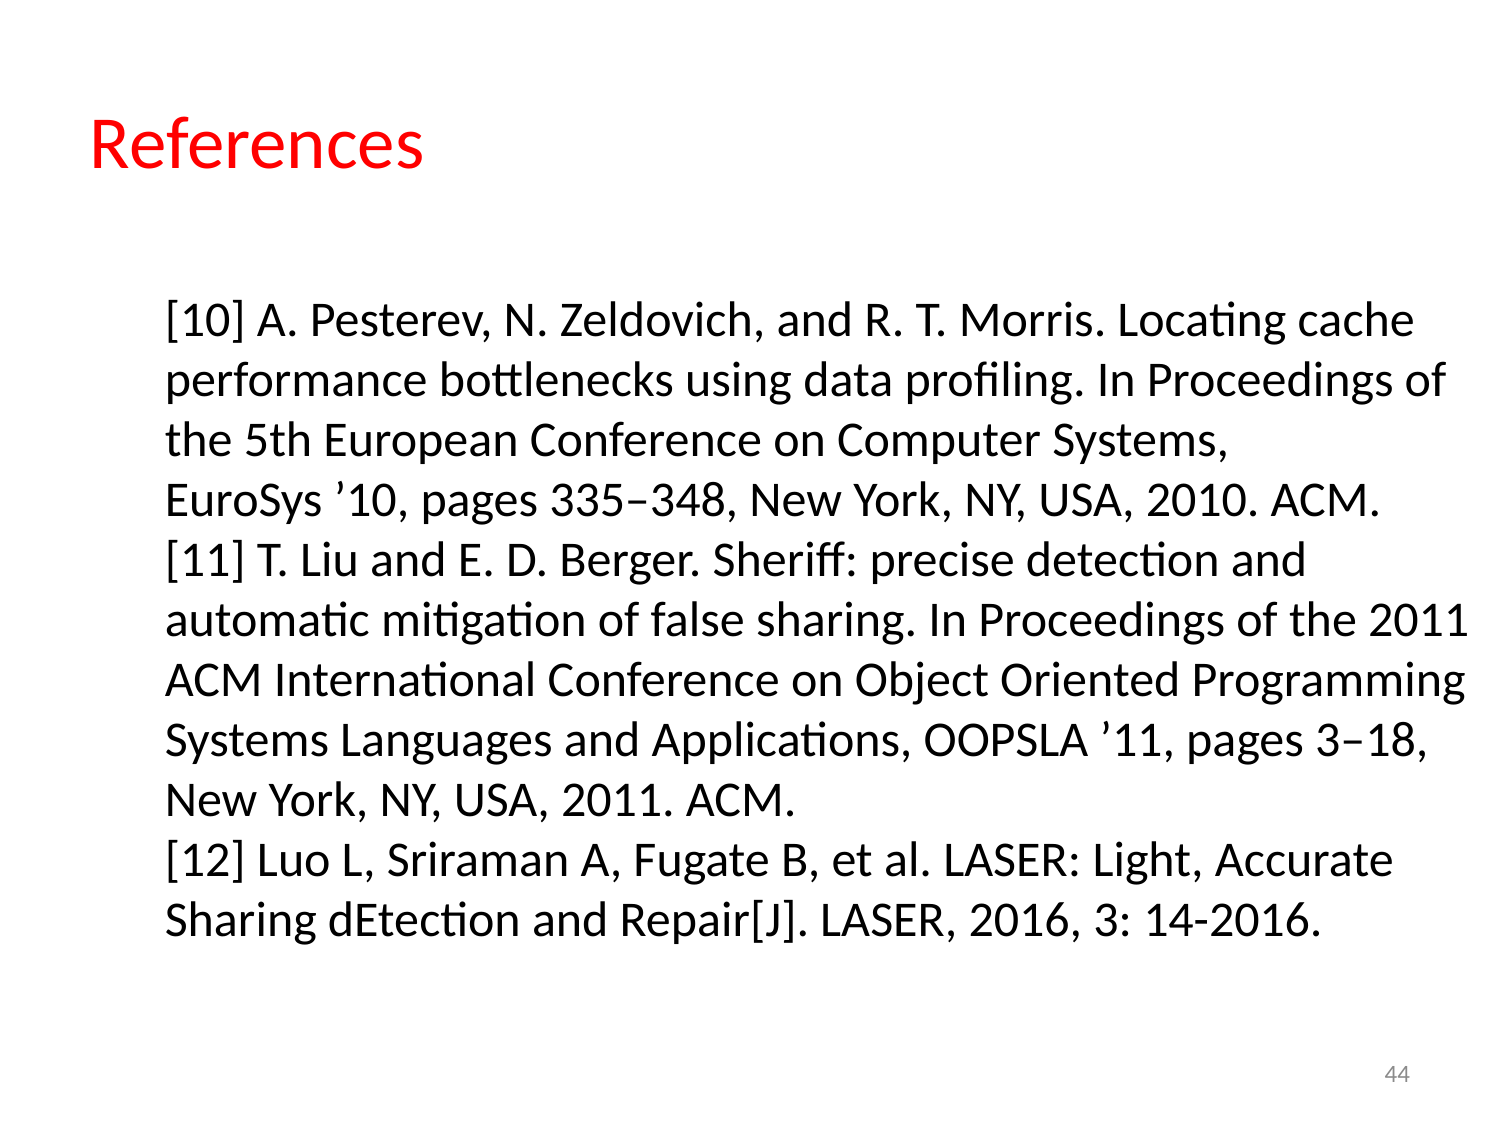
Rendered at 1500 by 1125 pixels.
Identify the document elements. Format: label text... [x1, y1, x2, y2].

text_box [10] A. Pesterev, N. Zeldovich, and R. T. Morris. Locating cache performance bottlenecks using data profiling. In Proceedings of the 5th European Conference on Computer Systems, EuroSys ’10, pages 335–348, New York, NY, USA, 2010. ACM. [11] T. Liu and E. D. Berger. Sheriff: precise detection and automatic mitigation of false sharing. In Proceedings of the 2011 ACM International Conference on Object Oriented Programming Systems Languages and Applications, OOPSLA ’11, pages 3–18, New York, NY, USA, 2011. ACM. [12] Luo L, Sriraman A, Fugate B, et al. LASER: Light, Accurate Sharing dEtection and Repair[J]. LASER, 2016, 3: 14-2016. [149, 278, 1500, 1022]
text_box 44 [1074, 1042, 1425, 1103]
text_box References [74, 45, 1425, 233]
